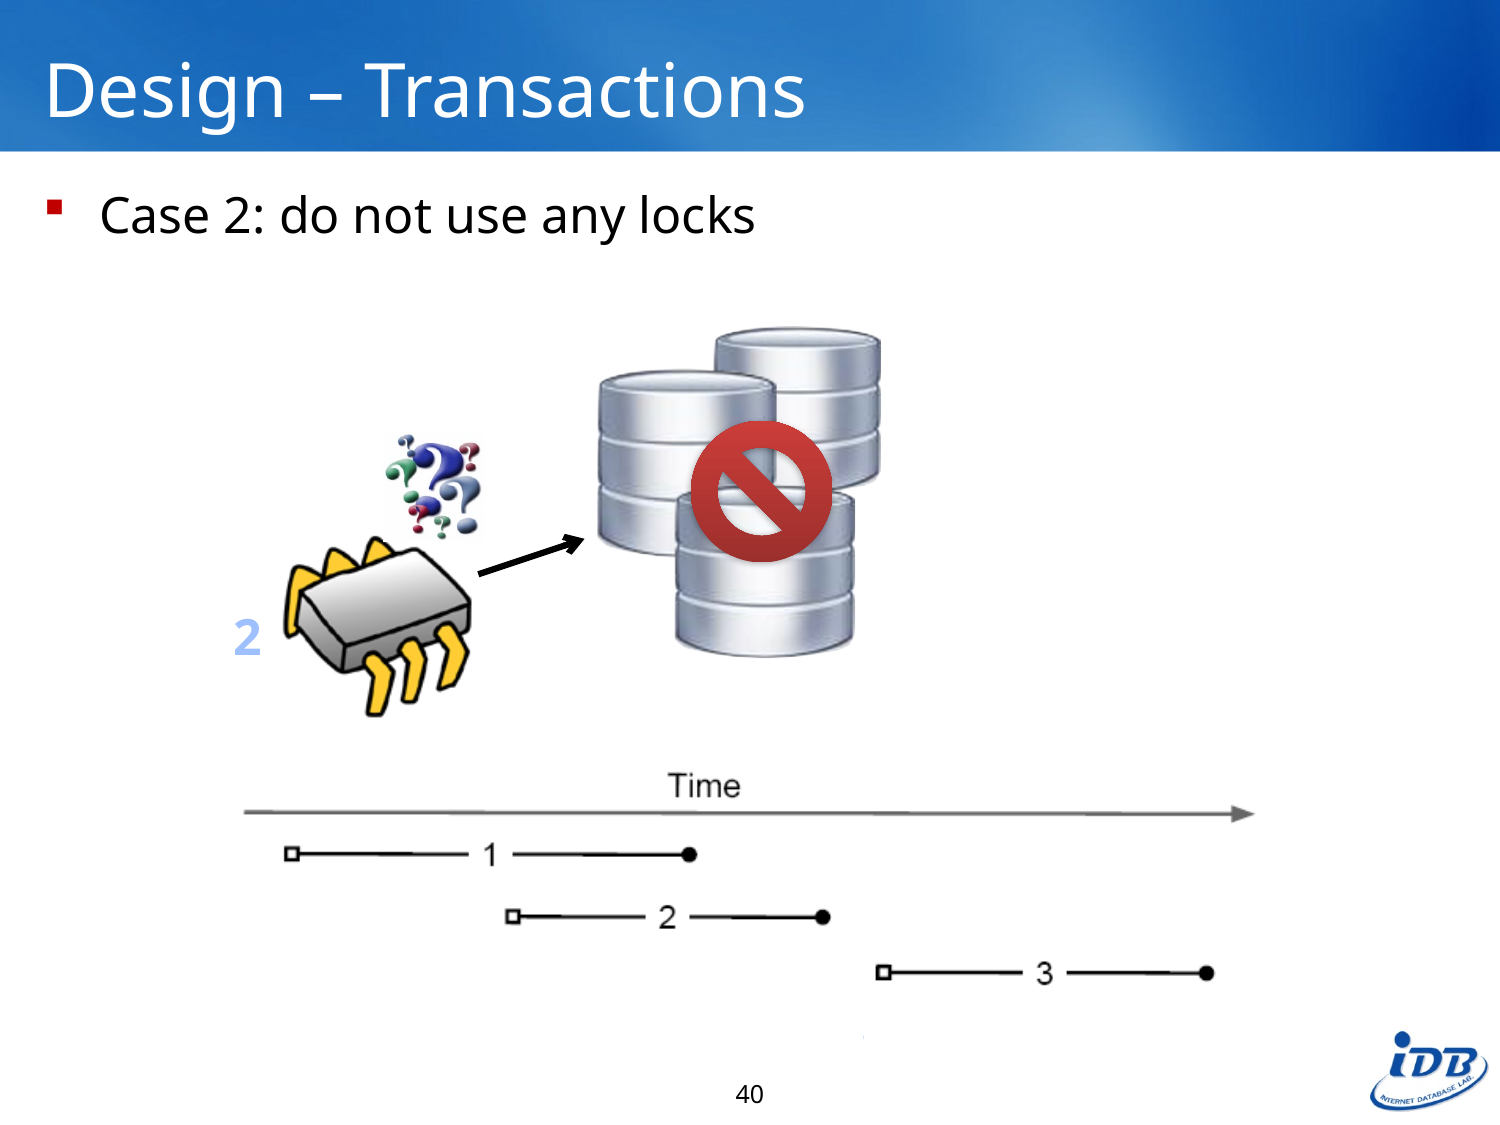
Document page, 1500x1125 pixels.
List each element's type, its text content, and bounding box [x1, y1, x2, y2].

title Design – Transactions [28, 23, 1472, 153]
list Case 2: do not use any locks [28, 175, 1472, 1067]
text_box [477, 538, 585, 575]
picture [0, 0, 1500, 1125]
slide_number 40 [697, 1078, 803, 1114]
text_box 2 [218, 597, 272, 673]
